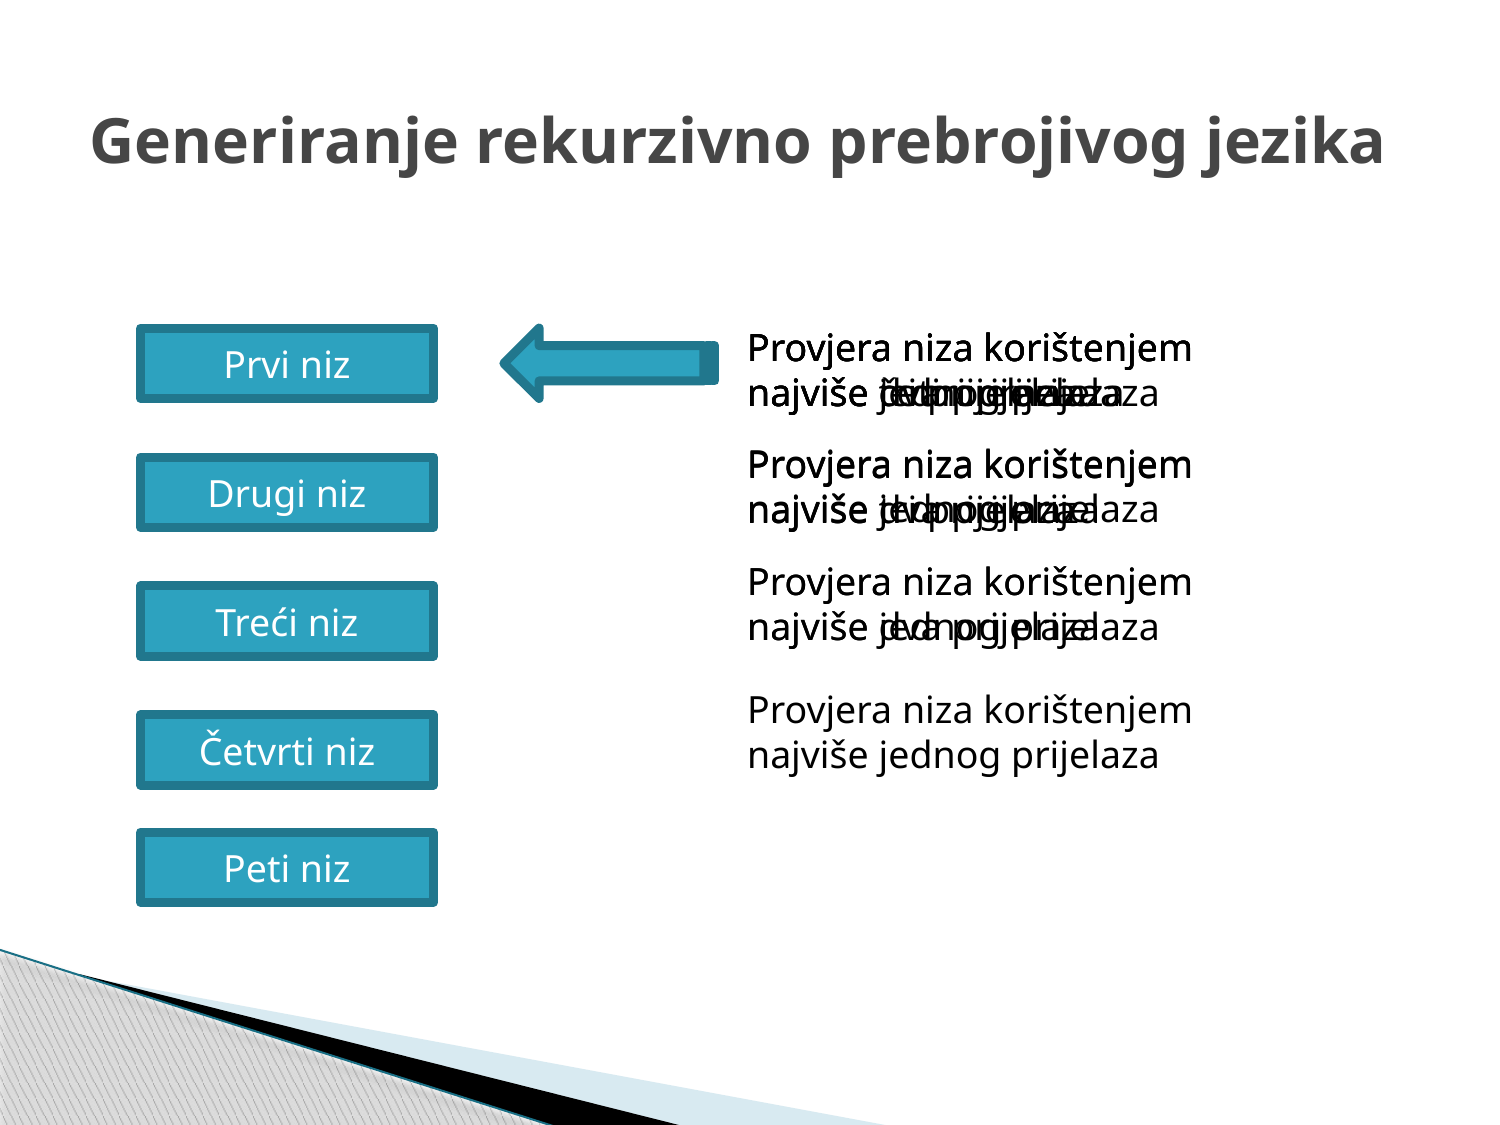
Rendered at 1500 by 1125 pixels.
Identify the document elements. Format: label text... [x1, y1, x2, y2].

title Generiranje rekurzivno prebrojivog jezika [75, 45, 1425, 233]
text_box Drugi niz [136, 453, 438, 532]
text_box Prvi niz [136, 324, 438, 403]
text_box [499, 323, 719, 403]
text_box Provjera niza korištenjem najviše jednog prijelaza [732, 679, 1209, 784]
text_box Treći niz [136, 581, 438, 661]
text_box Četvrti niz [136, 710, 438, 790]
text_box Provjera niza korištenjem najviše četiri prijelaza [732, 316, 1209, 422]
text_box Provjera niza korištenjem najviše tri prijelaza [732, 433, 1209, 539]
text_box Provjera niza korištenjem najviše dva prijelaza [732, 550, 1209, 656]
text_box Peti niz [136, 828, 438, 907]
